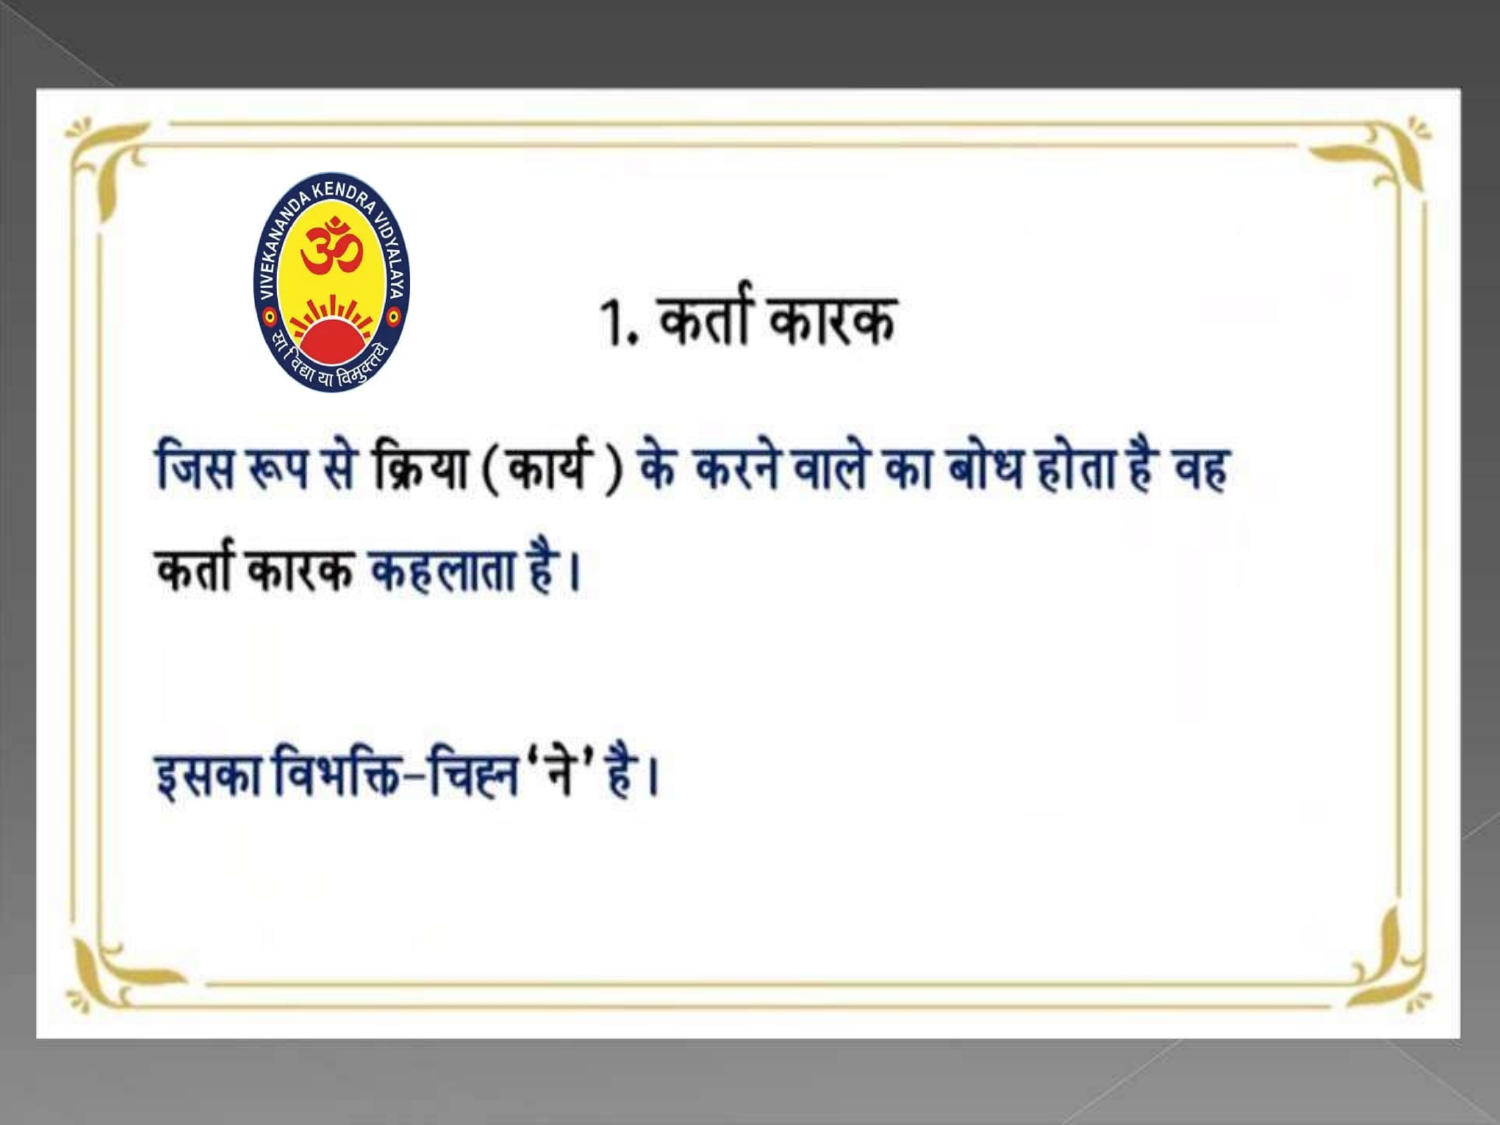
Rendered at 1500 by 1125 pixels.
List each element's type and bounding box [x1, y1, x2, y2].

text_box [161, 161, 488, 413]
picture [243, 166, 419, 396]
text_box [0, 0, 1500, 1125]
